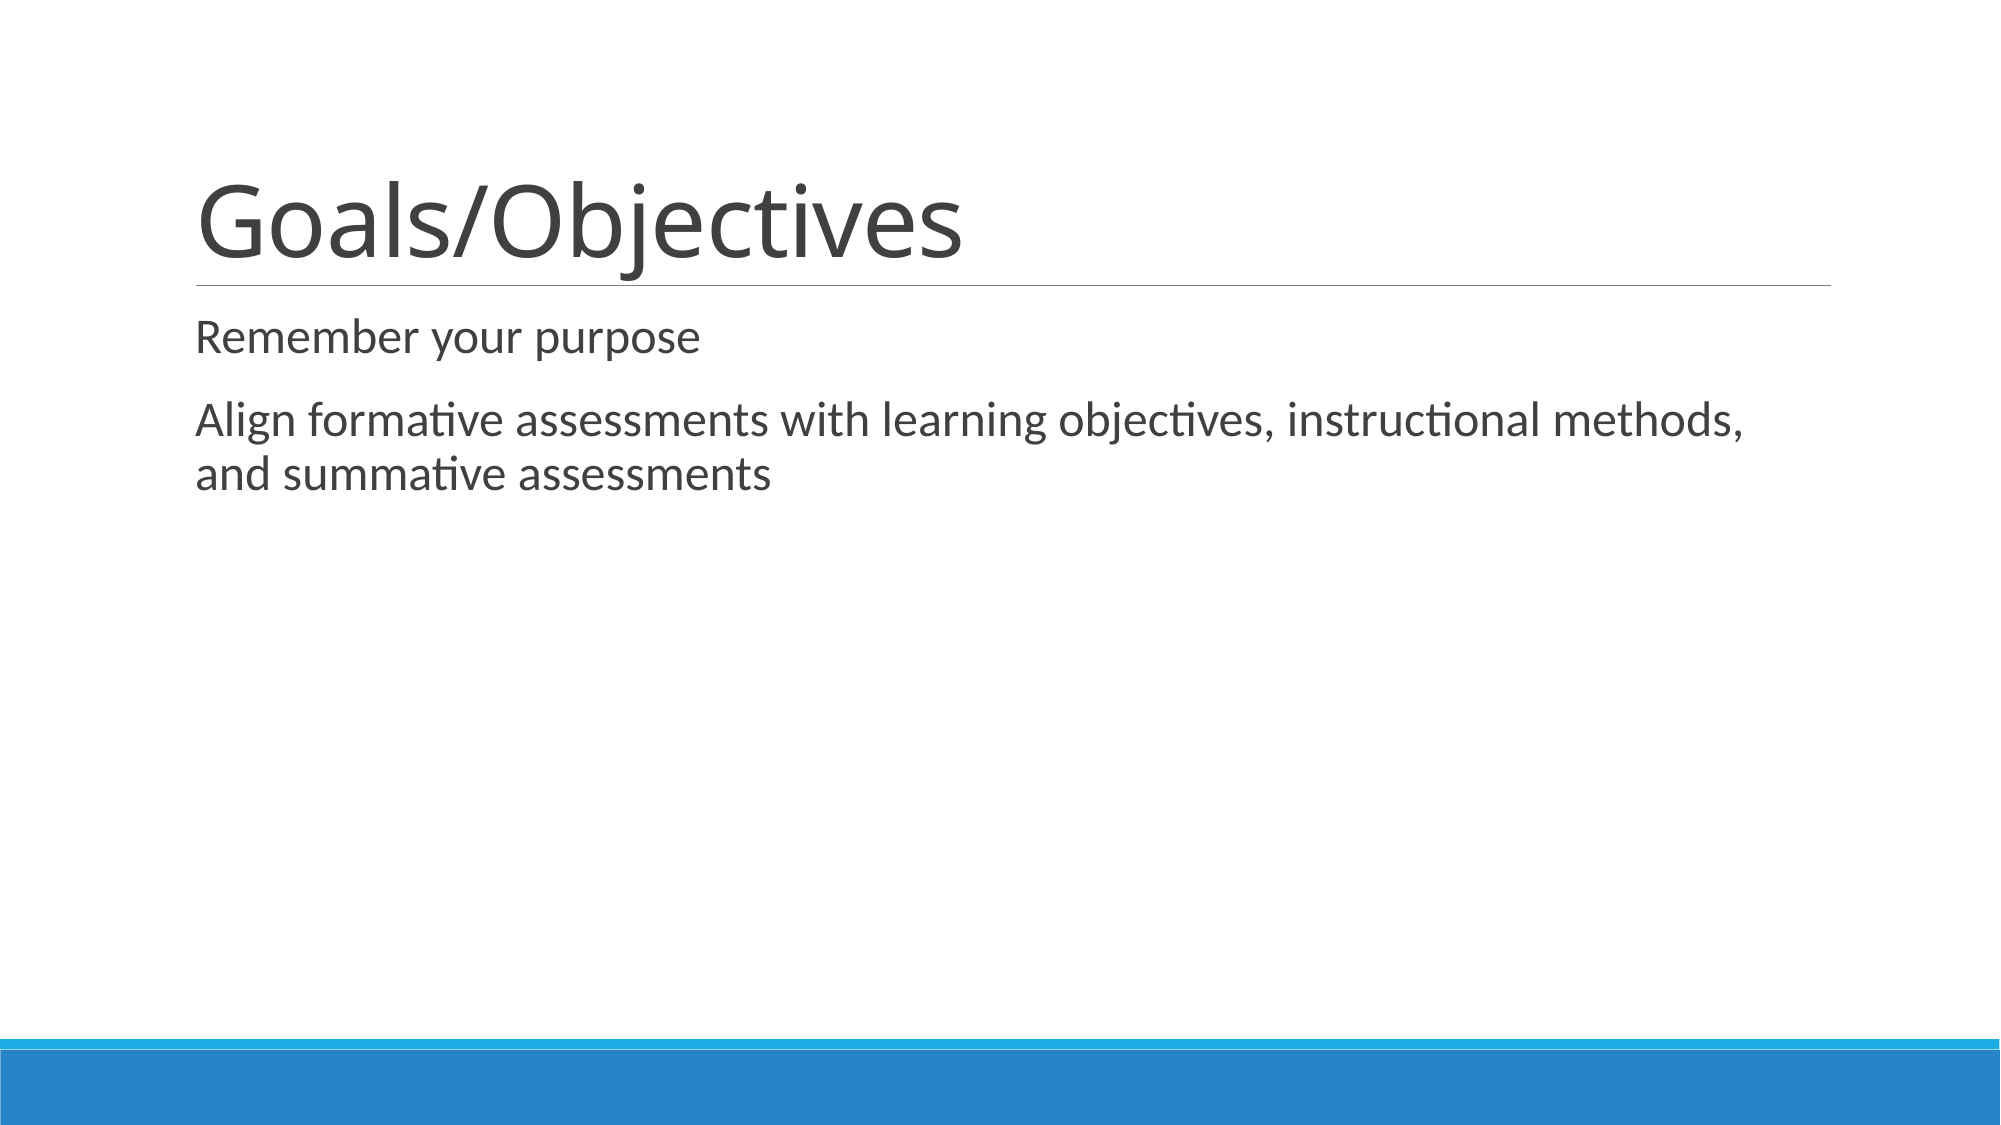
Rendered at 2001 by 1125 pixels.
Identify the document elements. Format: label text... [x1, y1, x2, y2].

list Remember your purpose Align formative assessments with learning objectives, instructional methods, and summative assessments [180, 302, 1830, 963]
title Goals/Objectives [180, 47, 1830, 285]
